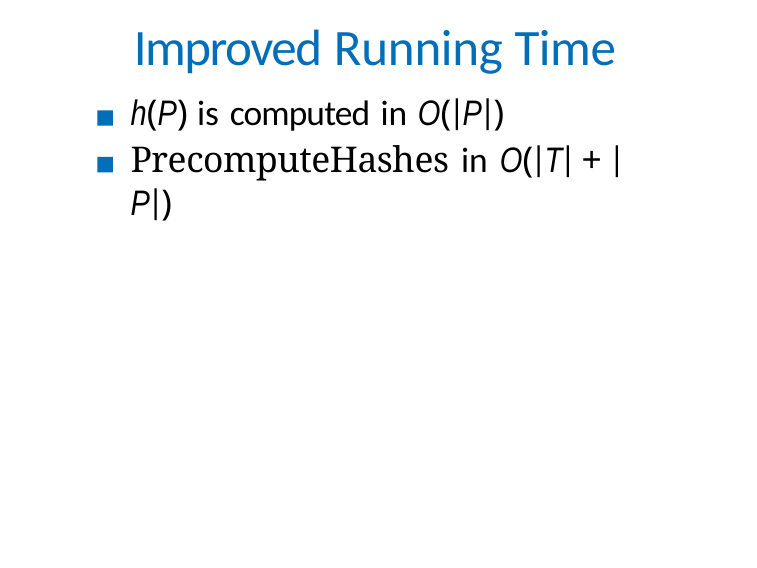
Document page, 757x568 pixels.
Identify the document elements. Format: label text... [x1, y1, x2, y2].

text_box [97, 156, 113, 173]
text_box [97, 110, 113, 126]
text_box h(P) is computed in O(|P|) PrecomputeHashes in O(|T| + |P|) [128, 84, 654, 222]
title Improved Running Time [47, 12, 709, 110]
